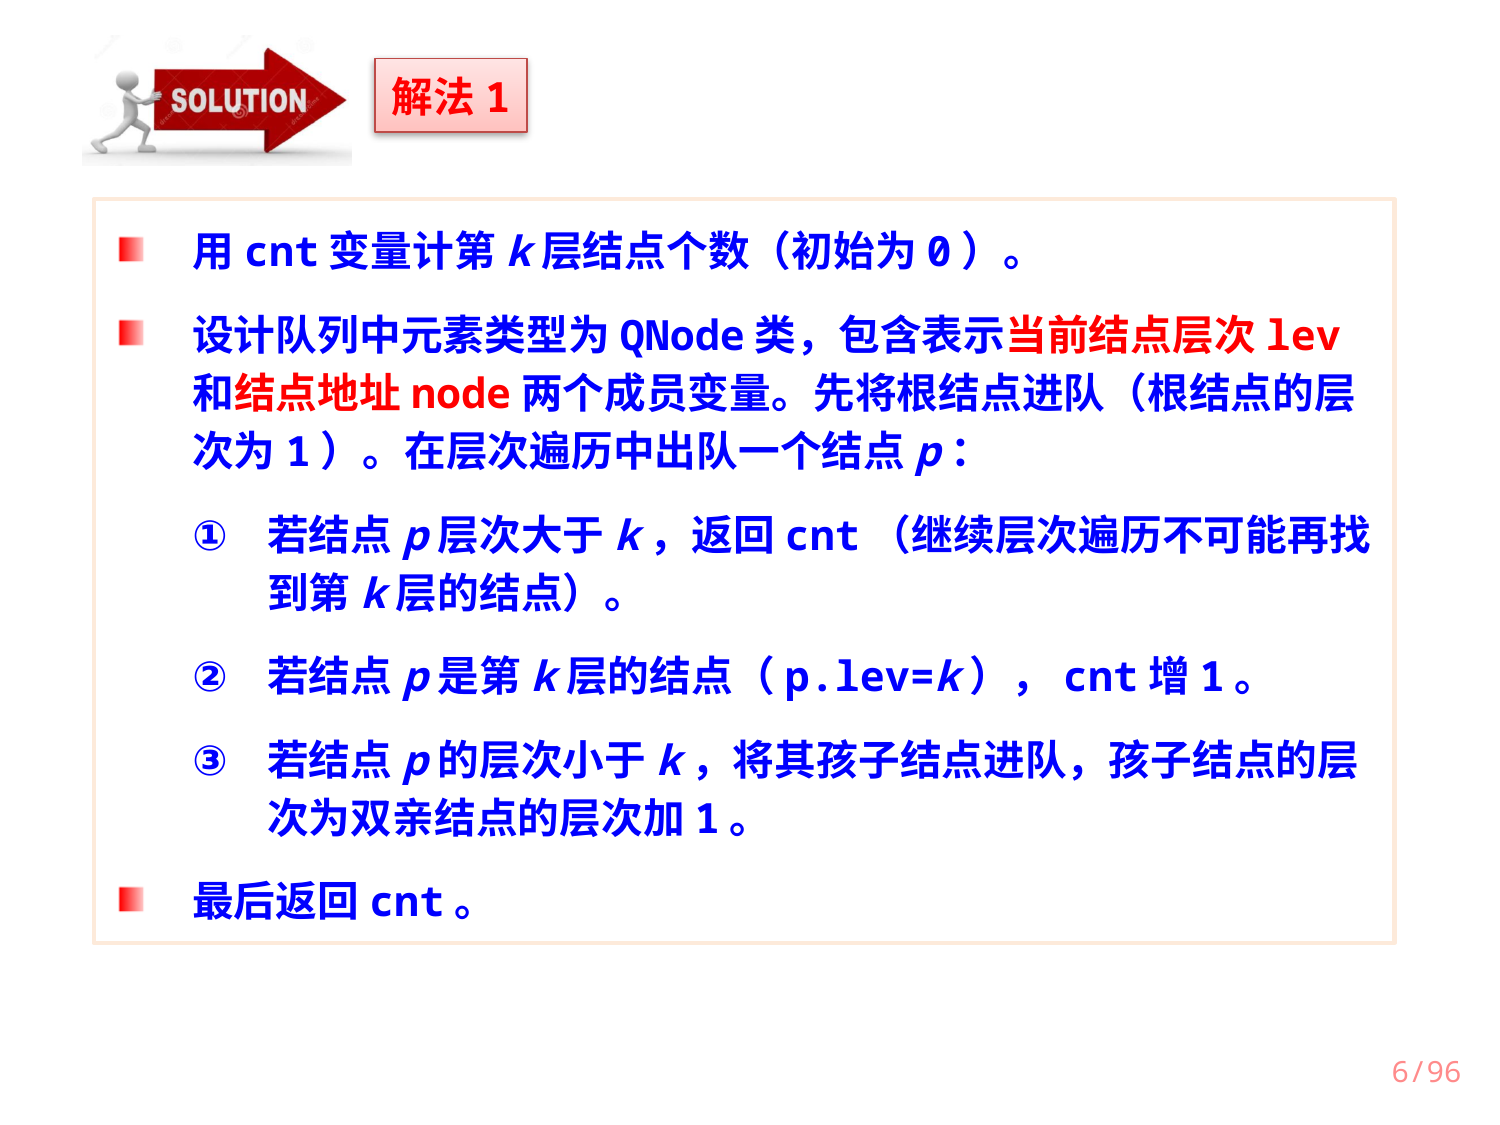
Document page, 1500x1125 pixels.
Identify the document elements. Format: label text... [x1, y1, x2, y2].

picture [117, 318, 147, 349]
text_box 解法1 [374, 58, 528, 133]
picture [117, 885, 147, 915]
text_box 用cnt变量计第k层结点个数（初始为0）。 设计队列中元素类型为QNode类，包含表示当前结点层次lev和结点地址node两个成员变量。先将根结点进队（根结点的层次为1）。在层次遍历中出队一个结点p： 若结点p层次大于k，返回cnt（继续层次遍历不可能再找到第k层的结点）。 若结点p是第k层的结点（p.lev=k），cnt增1。 若结点p的层次小于k，将其孩子结点进队，孩子结点的层次为双亲结点的层次加1。 最后返回cnt。 [92, 197, 1397, 945]
slide_number 6/96 [1317, 1042, 1477, 1103]
picture [81, 34, 352, 166]
picture [117, 235, 147, 265]
